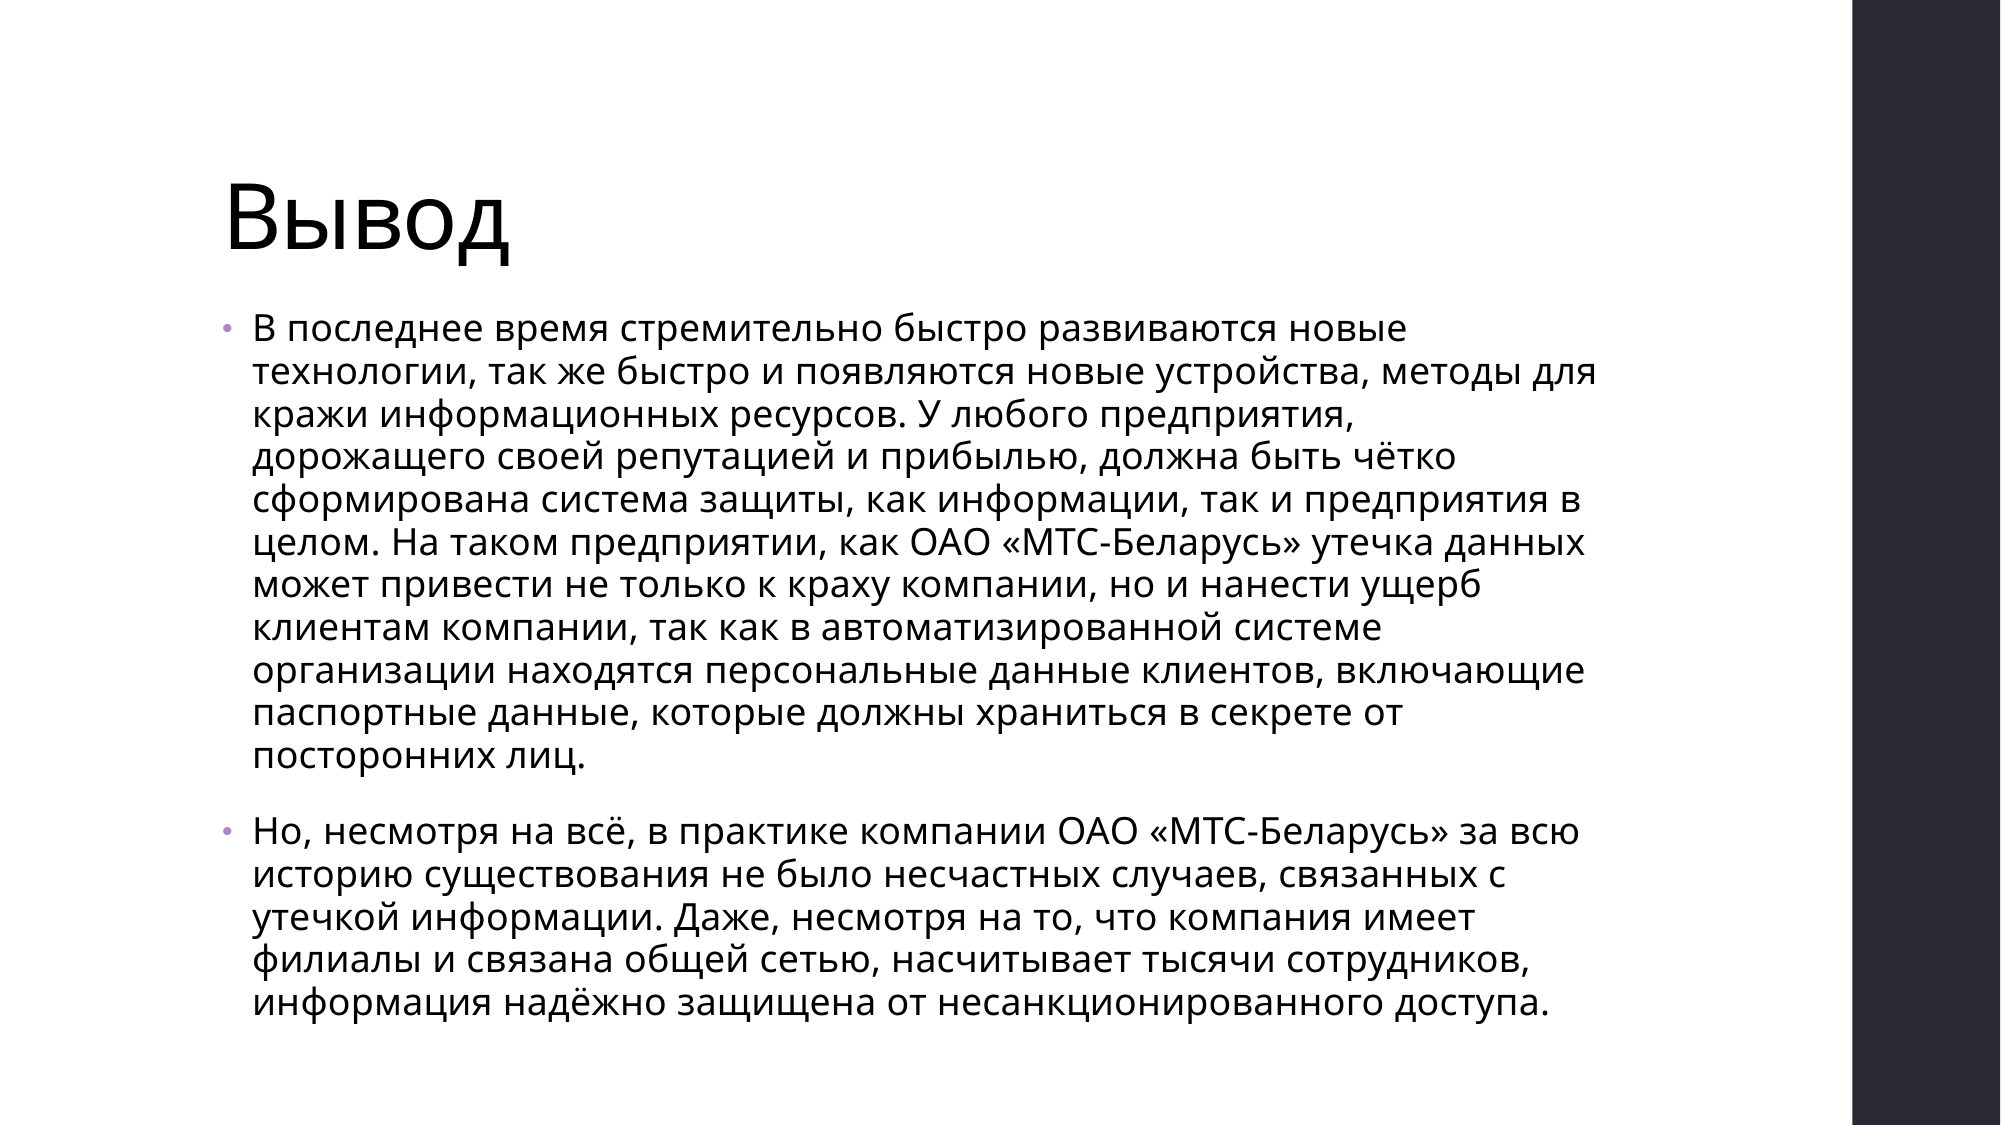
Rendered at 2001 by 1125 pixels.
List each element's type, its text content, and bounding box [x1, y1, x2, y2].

title Вывод [206, 60, 1797, 278]
list В последнее время стремительно быстро развиваются новые технологии, так же быстро и появляются новые устройства, методы для кражи информационных ресурсов. У любого предприятия, дорожащего своей репутацией и прибылью, должна быть чётко сформирована система защиты, как информации, так и предприятия в целом. На таком предприятии, как ОАО «МТС-Беларусь» утечка данных может привести не только к краху компании, но и нанести ущерб клиентам компании, так как в автоматизированной системе организации находятся персональные данные клиентов, включающие паспортные данные, которые должны храниться в секрете от посторонних лиц. Но, несмотря на всё, в практике компании ОАО «МТС-Беларусь» за всю историю существования не было несчастных случаев, связанных с утечкой информации. Даже, несмотря на то, что компания имеет филиалы и связана общей сетью, насчитывает тысячи сотрудников, информация надёжно защищена от несанкционированного доступа. [206, 299, 1617, 1014]
